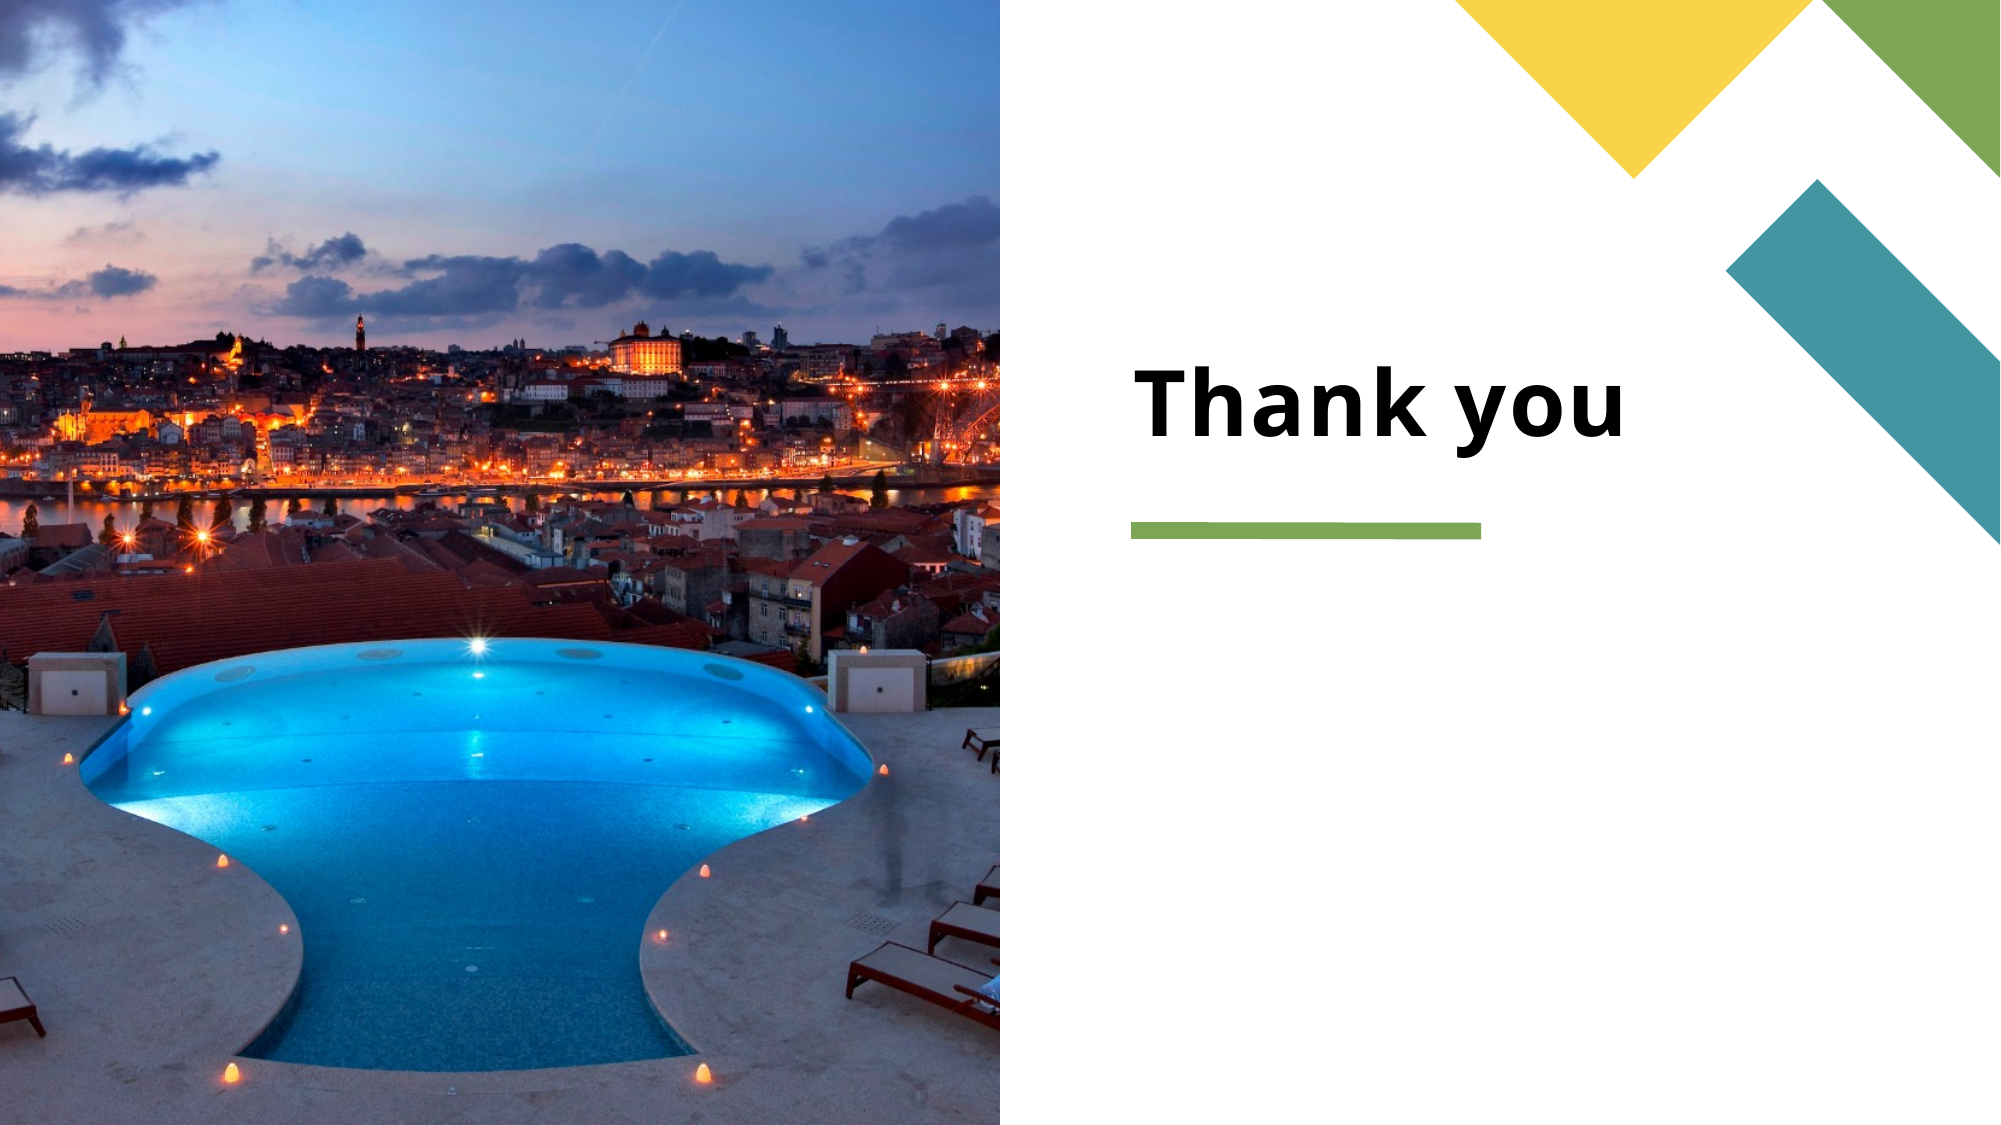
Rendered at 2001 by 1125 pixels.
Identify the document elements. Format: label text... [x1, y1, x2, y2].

title Thank you [1133, 356, 1938, 457]
picture [0, 0, 1000, 1125]
